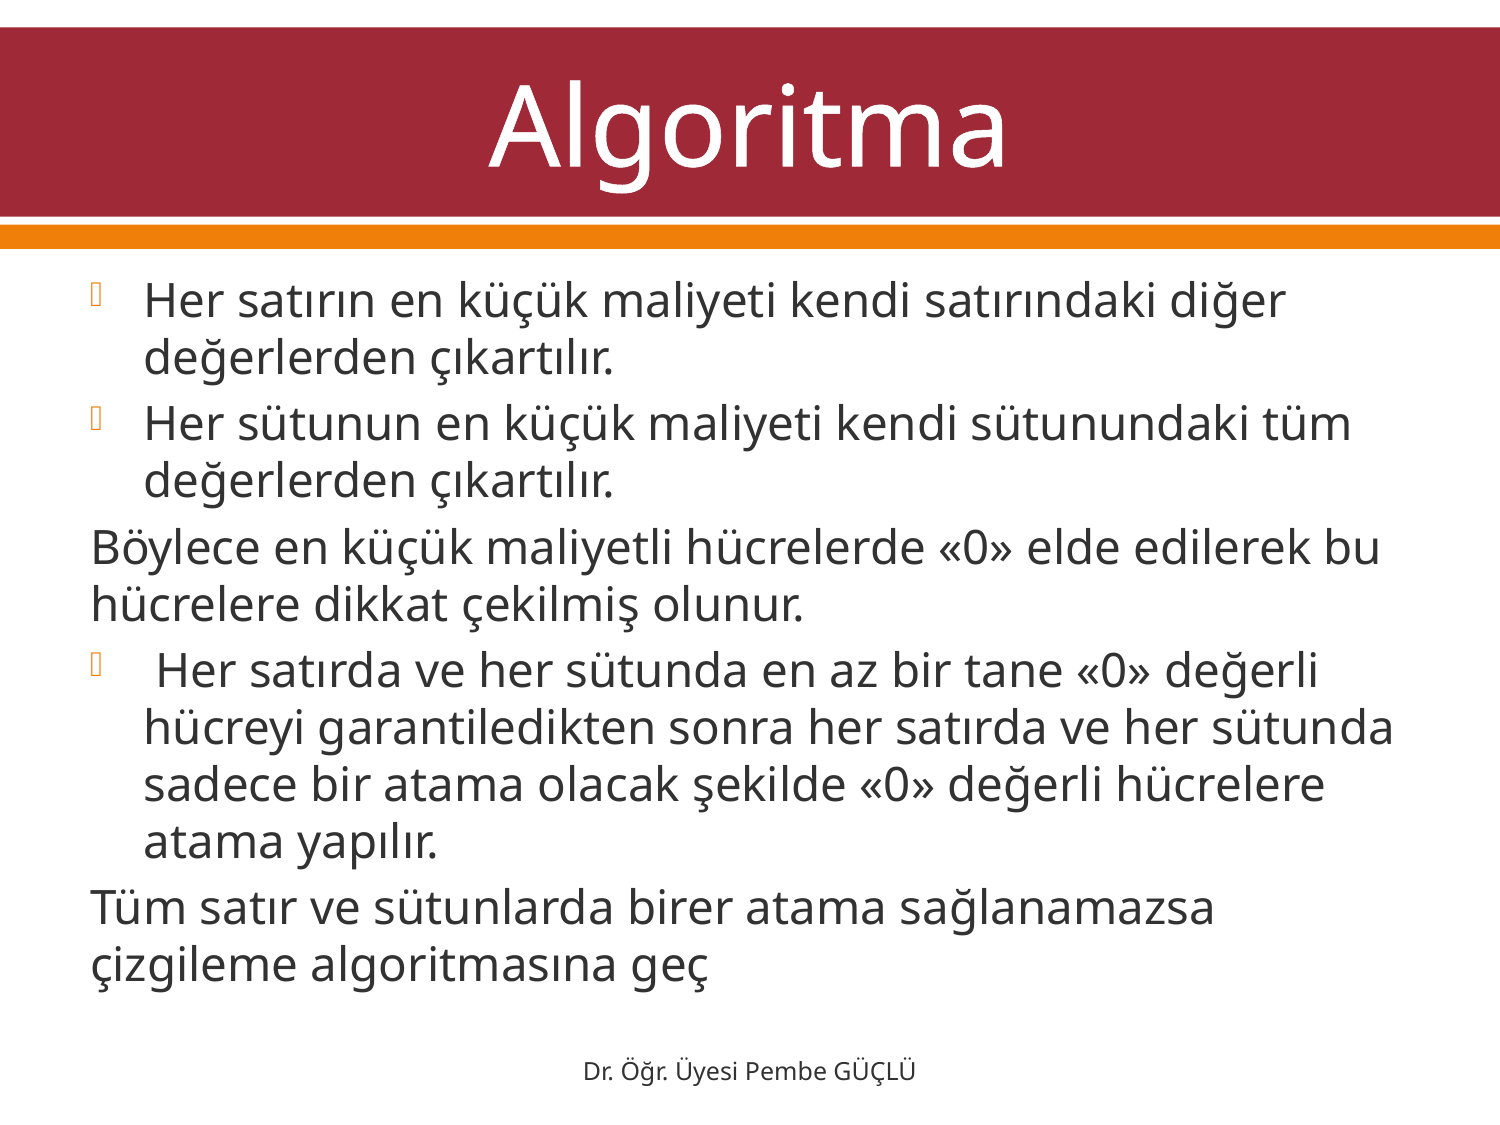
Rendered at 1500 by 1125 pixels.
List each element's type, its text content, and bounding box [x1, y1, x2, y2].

title Algoritma [75, 29, 1425, 213]
footer Dr. Öğr. Üyesi Pembe GÜÇLÜ [512, 1042, 988, 1103]
list Her satırın en küçük maliyeti kendi satırındaki diğer değerlerden çıkartılır. Her sütunun en küçük maliyeti kendi sütunundaki tüm değerlerden çıkartılır. Böylece en küçük maliyetli hücrelerde «0» elde edilerek bu hücrelere dikkat çekilmiş olunur. Her satırda ve her sütunda en az bir tane «0» değerli hücreyi garantiledikten sonra her satırda ve her sütunda sadece bir atama olacak şekilde «0» değerli hücrelere atama yapılır. Tüm satır ve sütunlarda birer atama sağlanamazsa çizgileme algoritmasına geç [75, 262, 1425, 1005]
